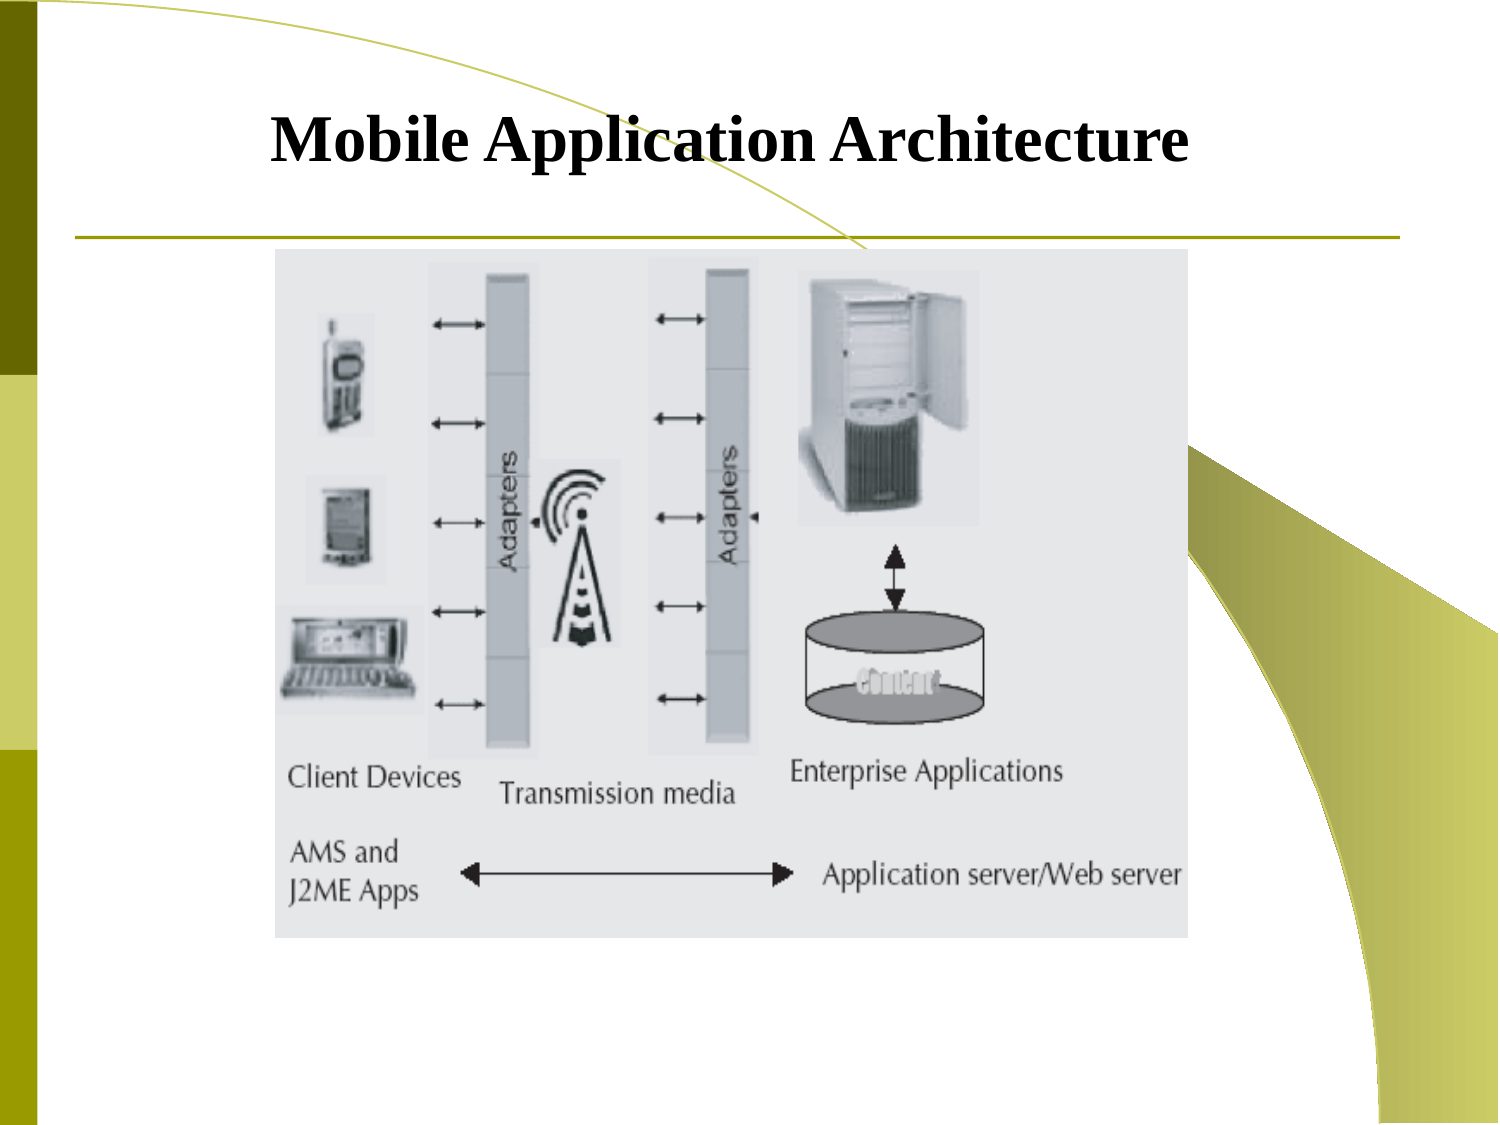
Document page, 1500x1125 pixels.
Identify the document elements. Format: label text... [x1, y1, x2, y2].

text_box Mobile Application Architecture [62, 87, 1400, 183]
picture [274, 249, 1188, 938]
